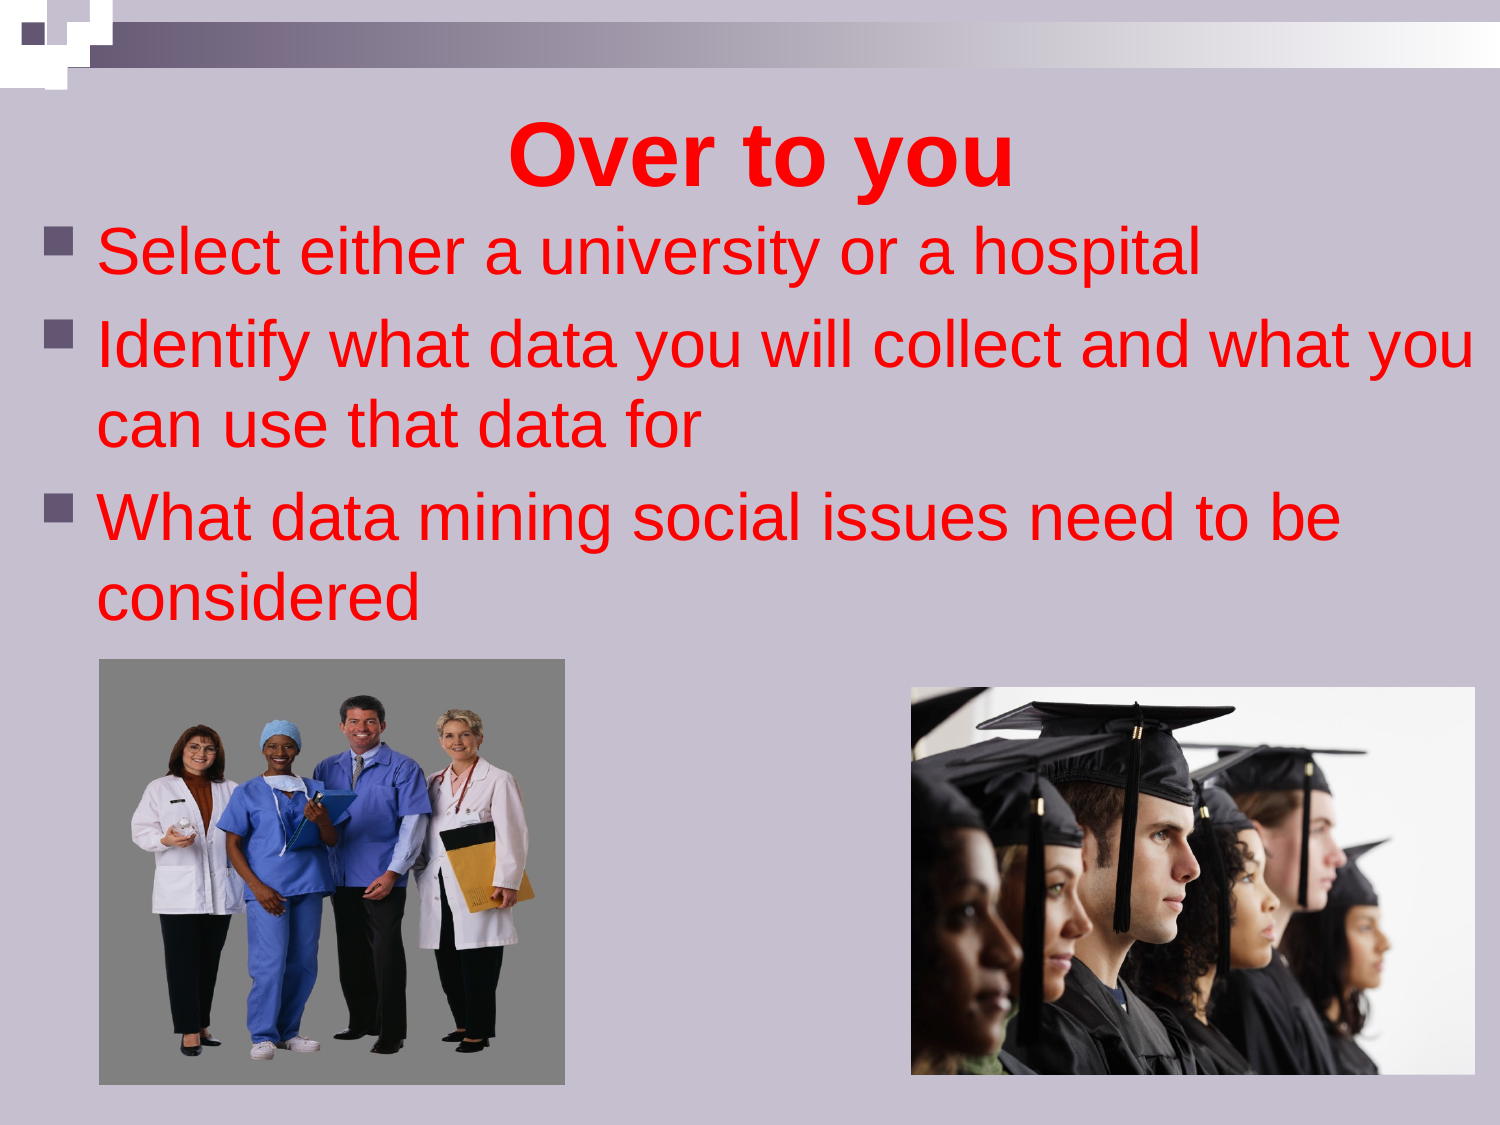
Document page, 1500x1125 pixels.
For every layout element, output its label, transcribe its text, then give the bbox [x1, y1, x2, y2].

picture [99, 659, 565, 1085]
list Select either a university or a hospital Identify what data you will collect and what you can use that data for What data mining social issues need to be considered [24, 200, 1500, 838]
picture [911, 687, 1476, 1076]
title Over to you [87, 37, 1438, 200]
